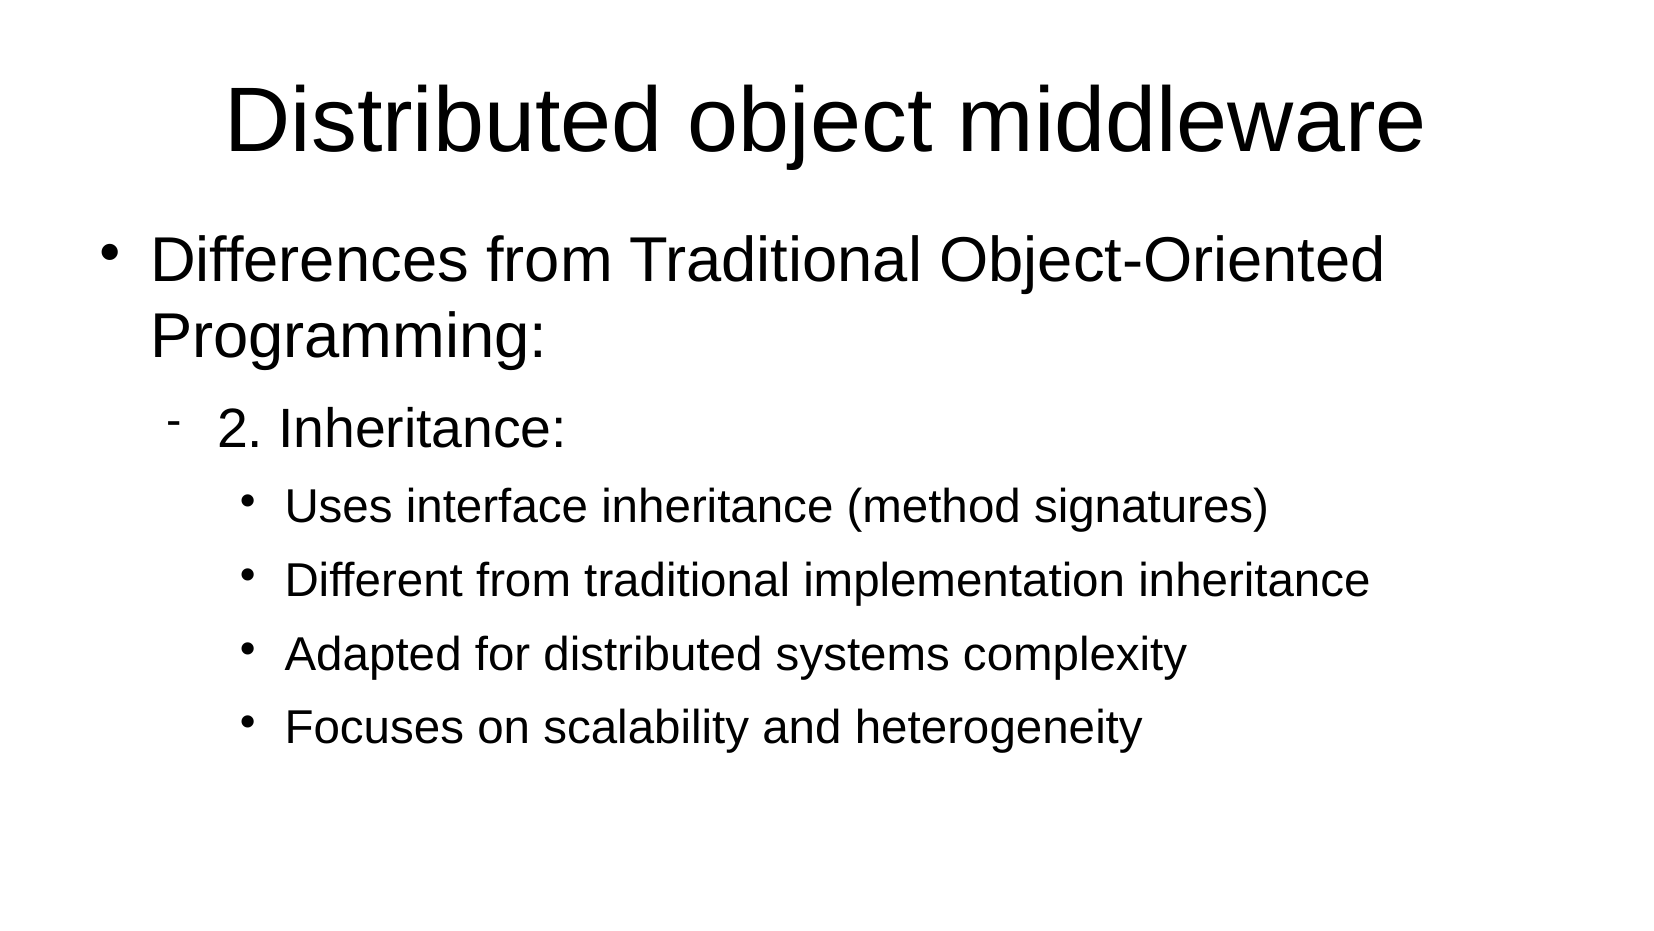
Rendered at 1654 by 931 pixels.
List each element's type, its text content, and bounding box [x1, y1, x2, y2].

text_box Differences from Traditional Object-Oriented Programming: 2. Inheritance: Uses interface inheritance (method signatures) Different from traditional implementation inheritance Adapted for distributed systems complexity Focuses on scalability and heterogeneity [82, 217, 1571, 757]
text_box Distributed object middleware [82, 59, 1571, 170]
